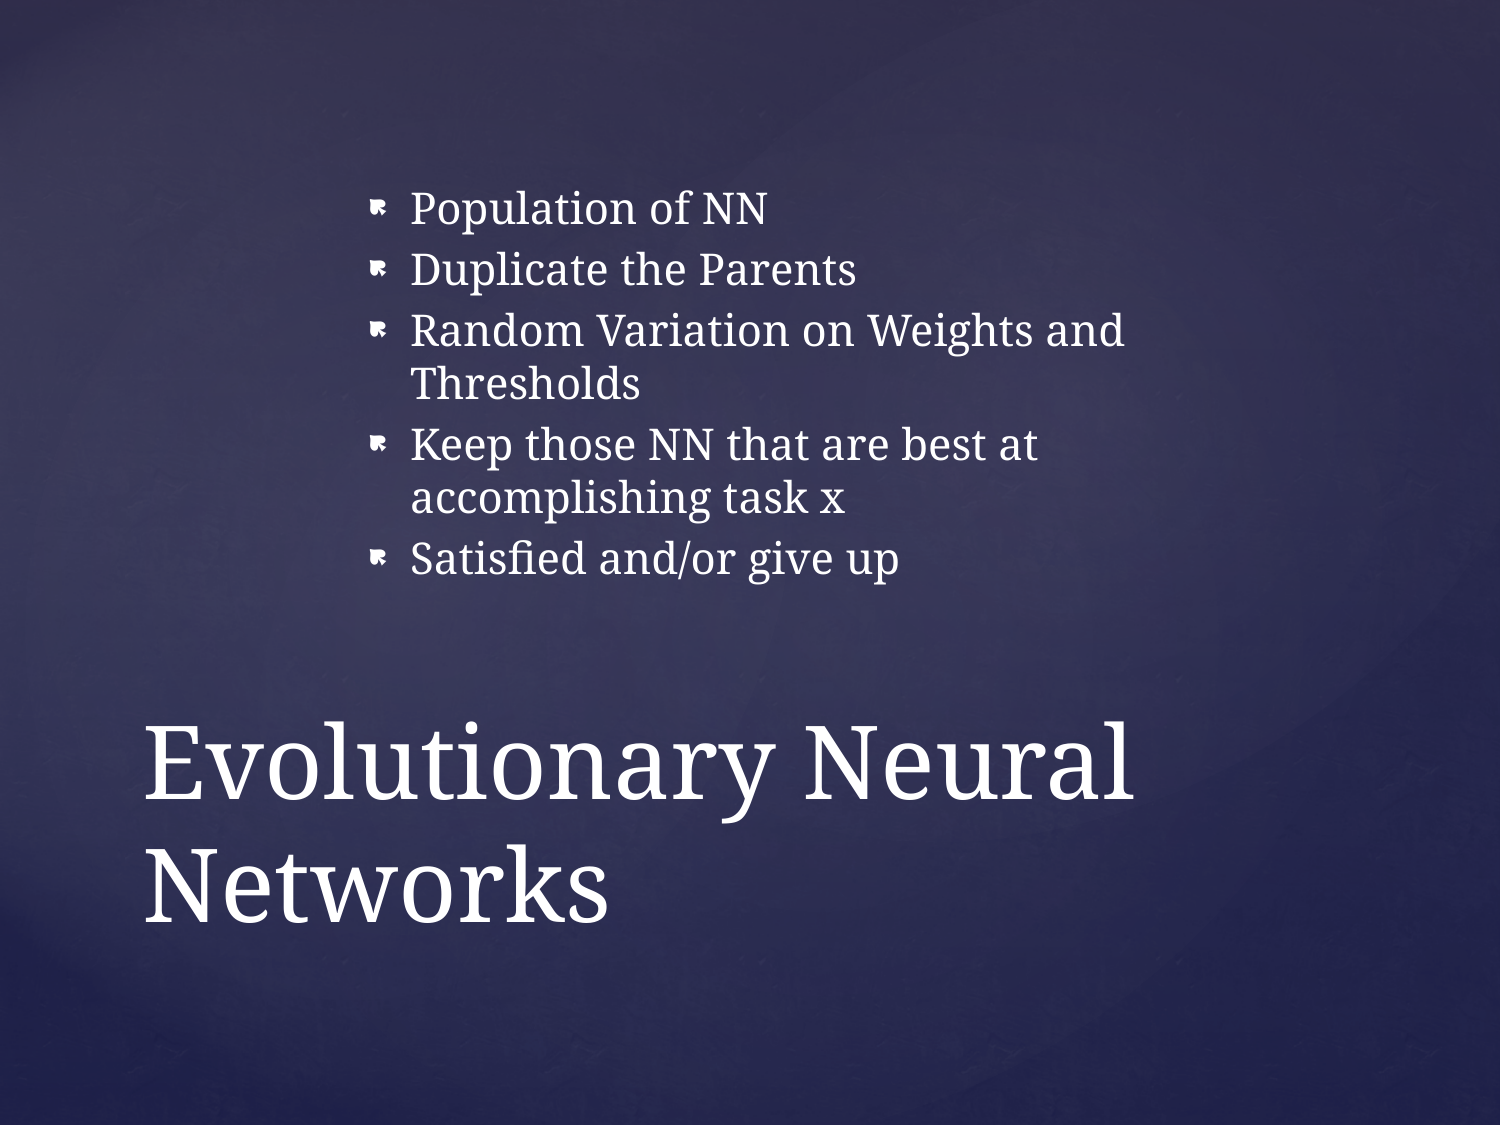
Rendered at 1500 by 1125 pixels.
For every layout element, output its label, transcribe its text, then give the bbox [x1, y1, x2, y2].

title Evolutionary Neural Networks [127, 800, 1365, 950]
list Population of NN Duplicate the Parents Random Variation on Weights and Thresholds Keep those NN that are best at accomplishing task x Satisfied and/or give up [350, 112, 1350, 713]
